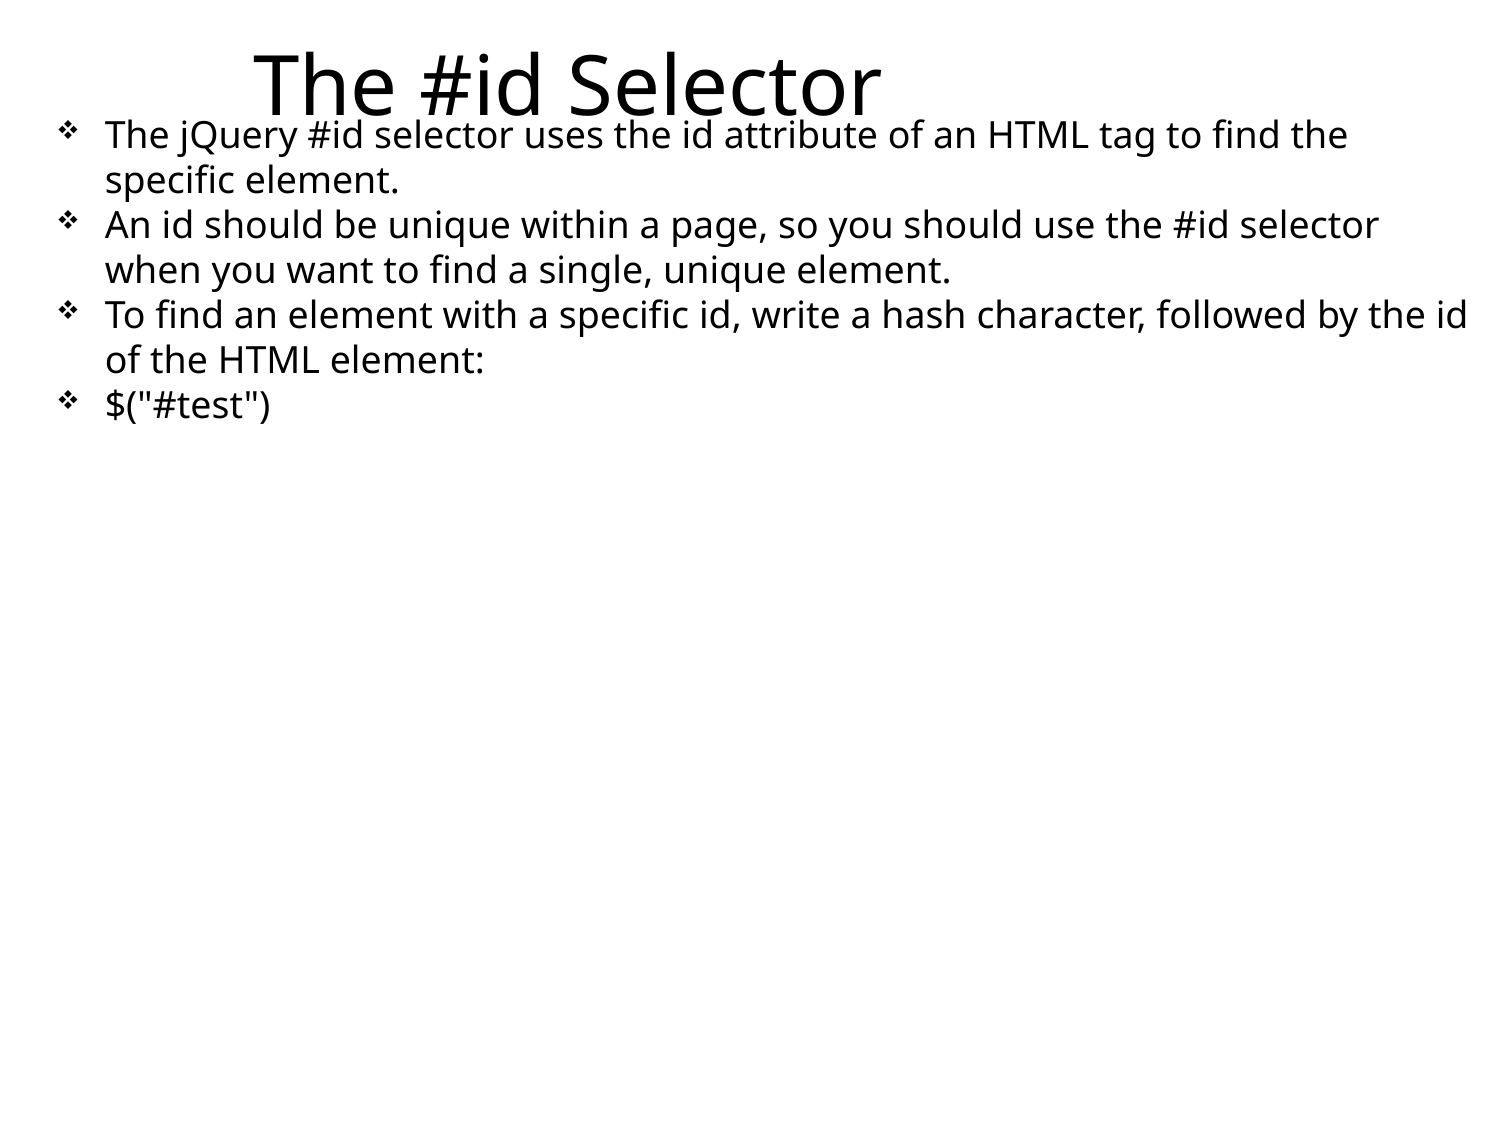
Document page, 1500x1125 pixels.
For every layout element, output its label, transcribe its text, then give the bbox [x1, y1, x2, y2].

title The #id Selector [103, 6, 1034, 110]
list The jQuery #id selector uses the id attribute of an HTML tag to find the specific element. An id should be unique within a page, so you should use the #id selector when you want to find a single, unique element. To find an element with a specific id, write a hash character, followed by the id of the HTML element: $("#test") [28, 110, 1471, 1014]
